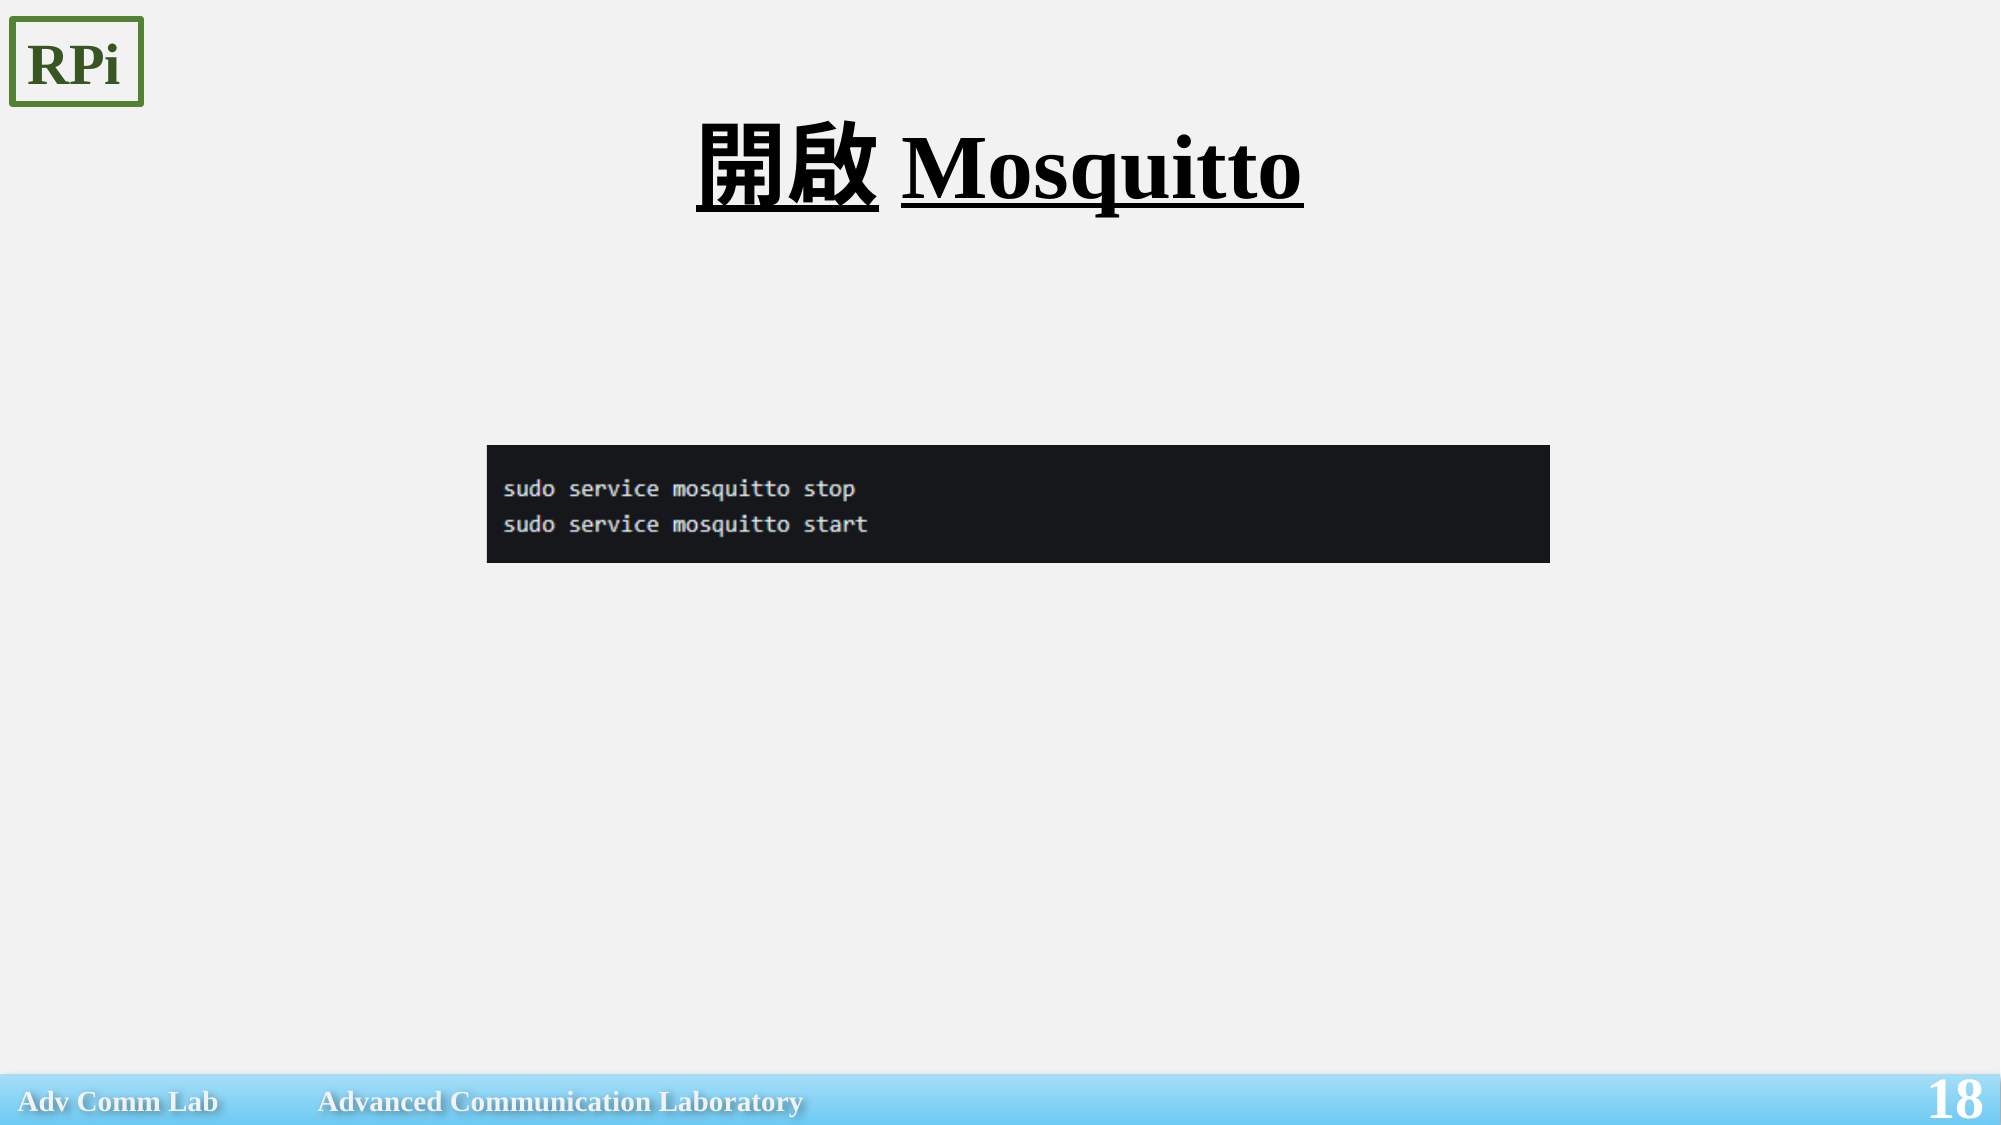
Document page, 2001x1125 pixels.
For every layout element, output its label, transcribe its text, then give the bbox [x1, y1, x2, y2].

slide_number 18 [1550, 1065, 2000, 1125]
title 開啟Mosquitto [137, 59, 1863, 278]
text_box RPi [12, 19, 141, 104]
picture [486, 445, 1550, 563]
